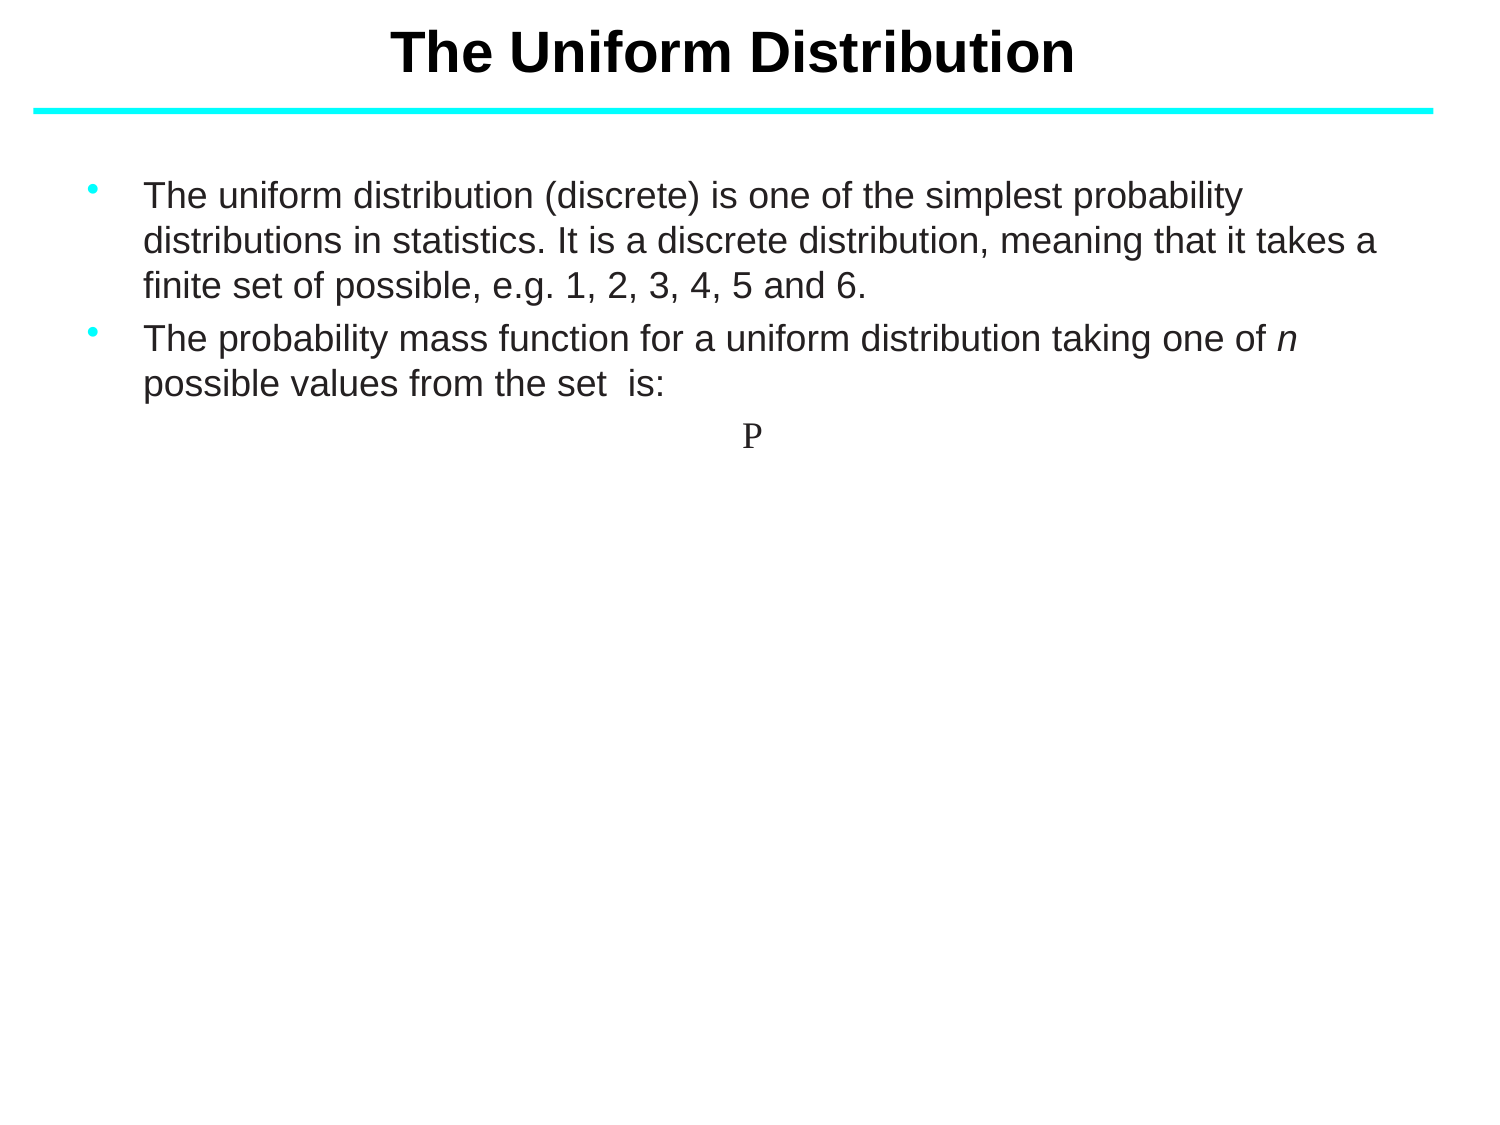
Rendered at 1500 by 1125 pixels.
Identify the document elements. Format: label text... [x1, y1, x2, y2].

text_box The Uniform Distribution [33, 14, 1434, 93]
